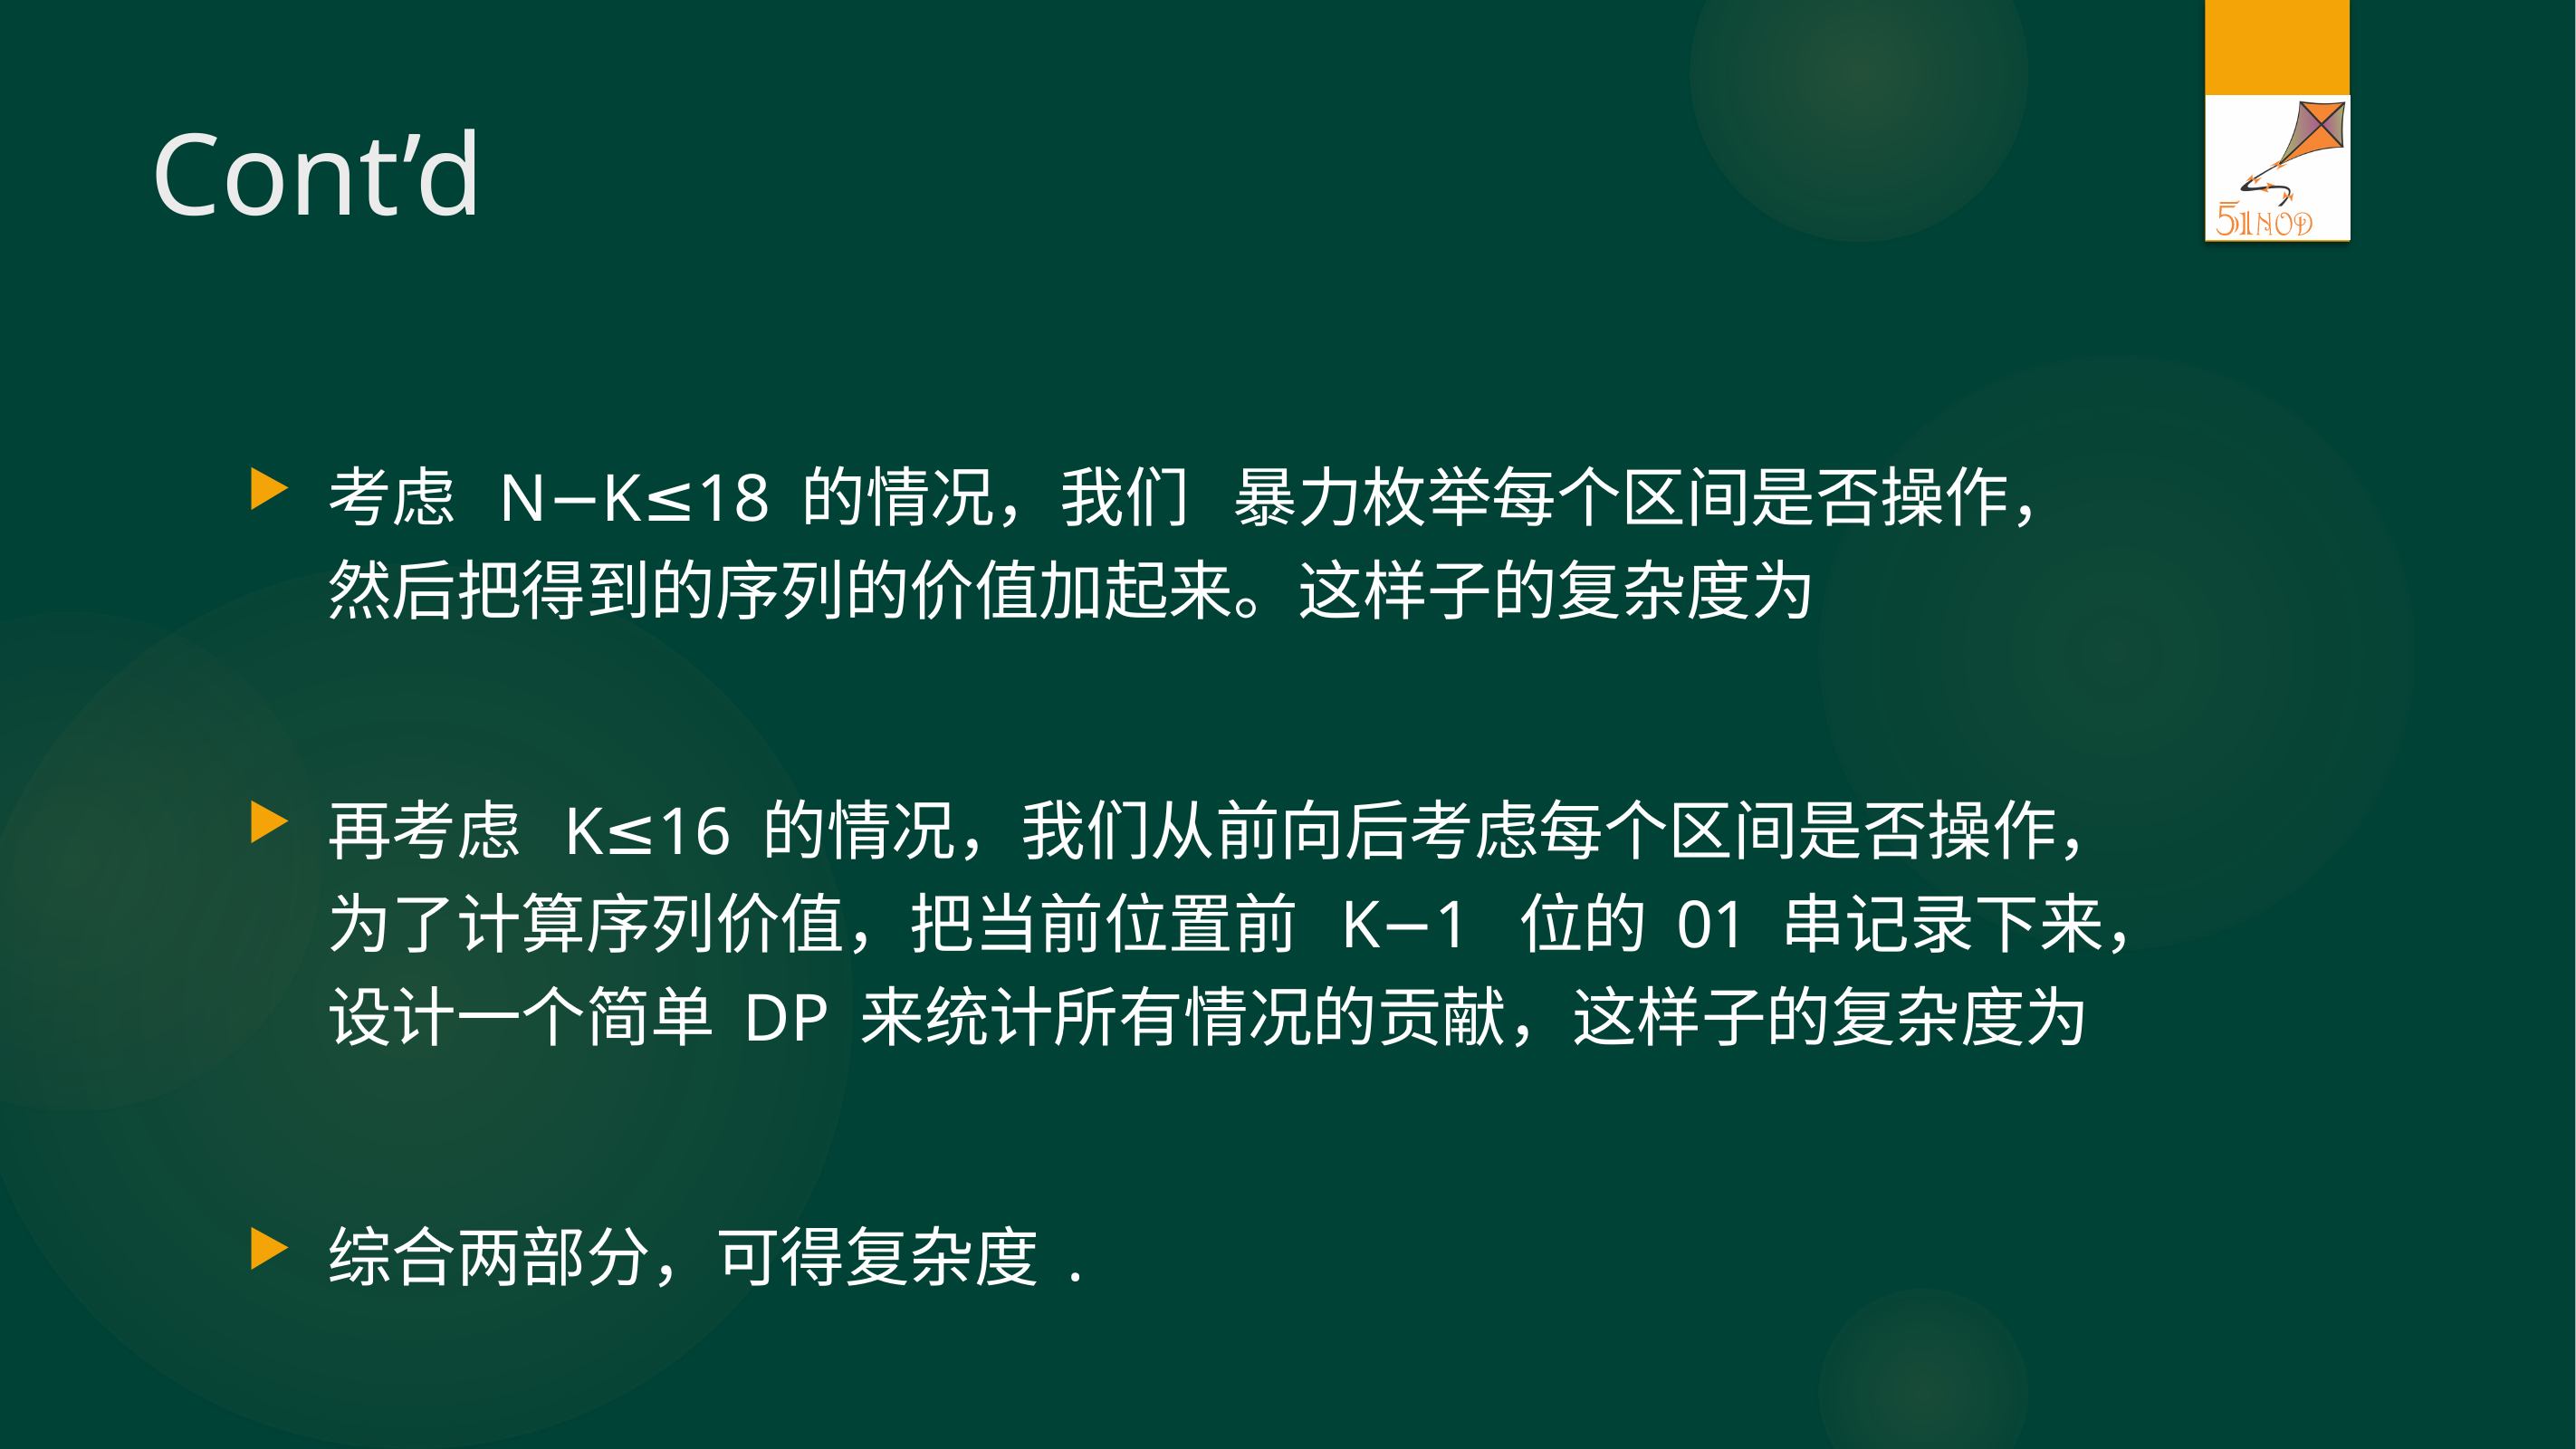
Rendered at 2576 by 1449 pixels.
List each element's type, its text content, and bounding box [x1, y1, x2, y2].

title Cont’d [136, 95, 2123, 392]
picture [2206, 95, 2351, 240]
